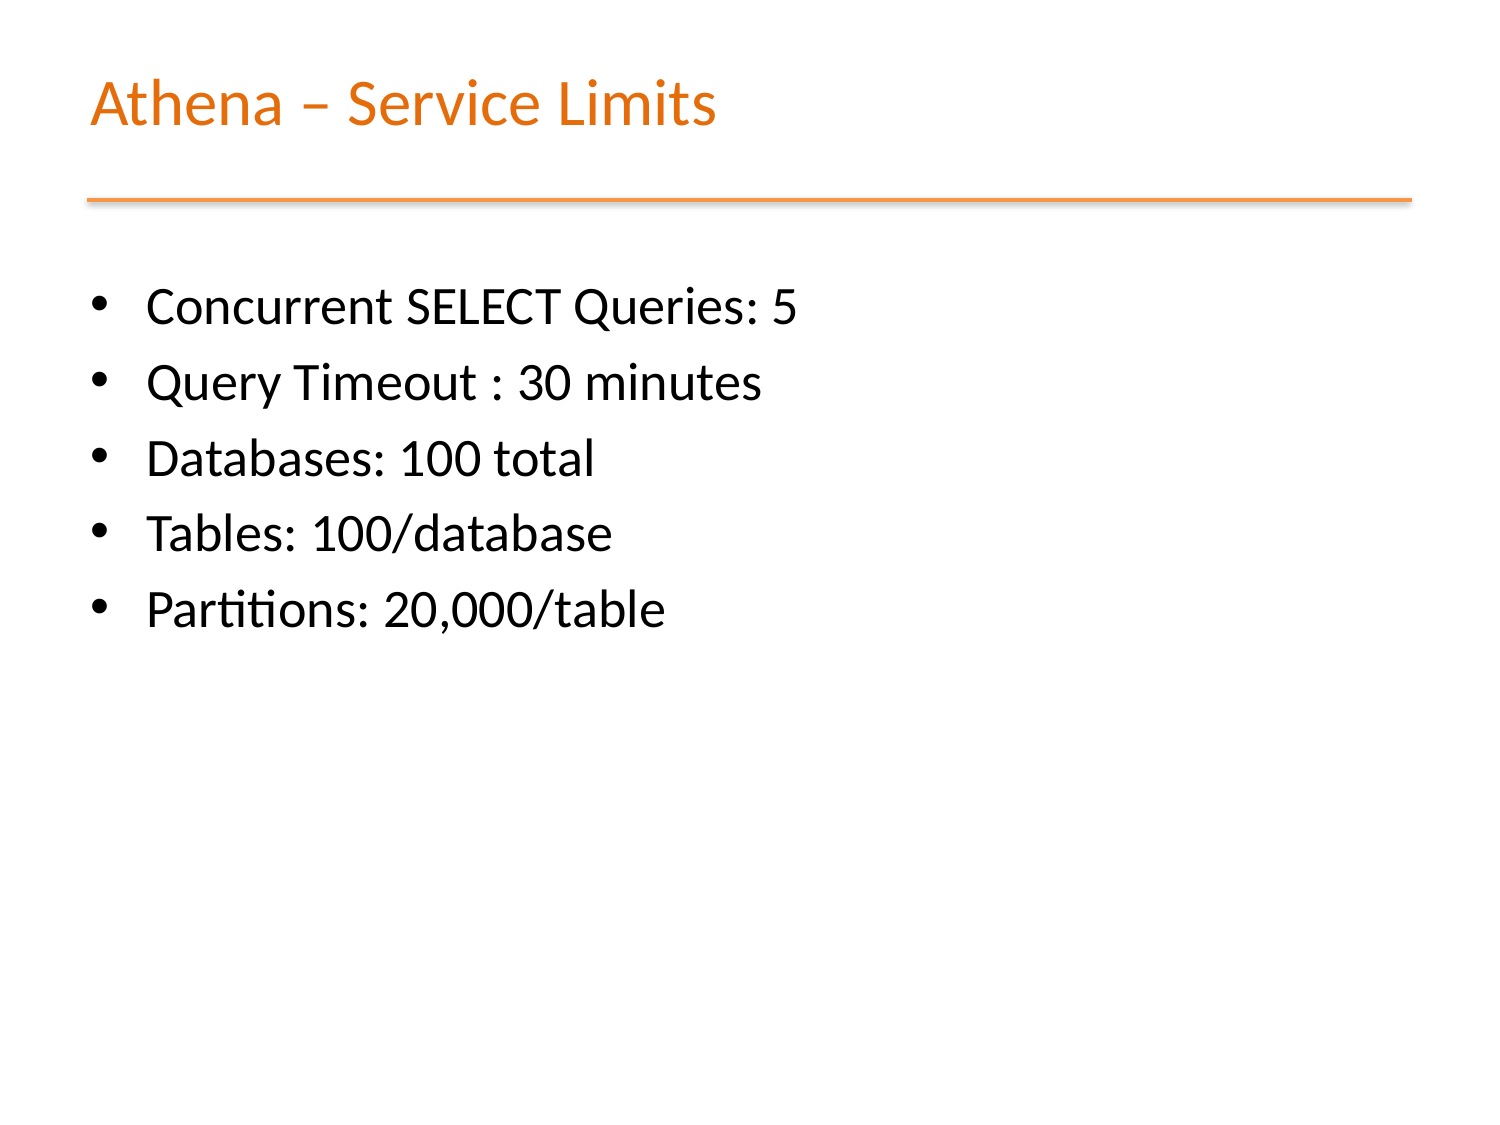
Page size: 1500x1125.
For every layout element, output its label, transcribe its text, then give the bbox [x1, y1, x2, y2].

title Athena – Service Limits [75, 45, 1425, 233]
list Concurrent SELECT Queries: 5 Query Timeout : 30 minutes Databases: 100 total Tables: 100/database Partitions: 20,000/table [75, 262, 1425, 1005]
